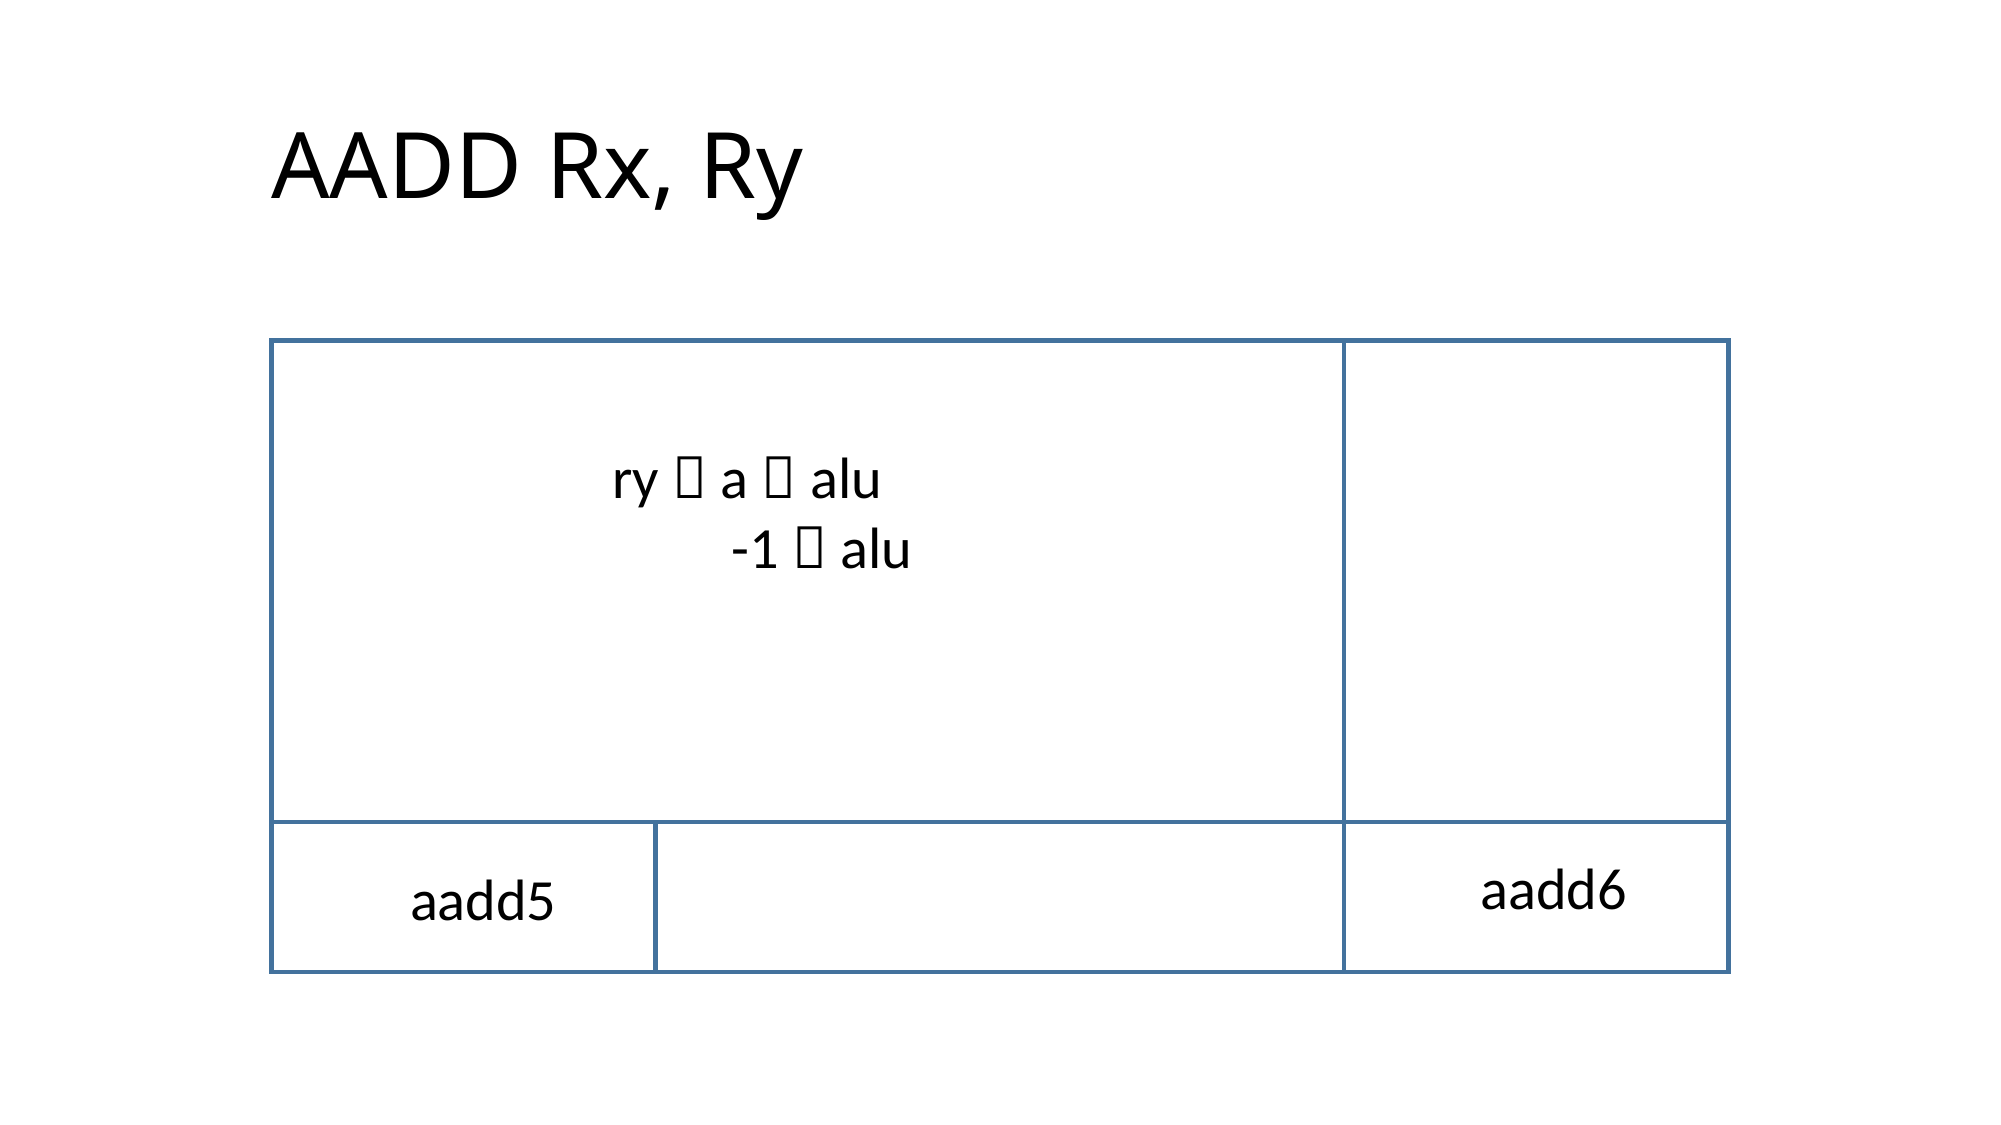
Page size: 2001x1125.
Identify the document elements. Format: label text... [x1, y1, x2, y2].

text_box [270, 340, 1343, 821]
text_box [1343, 823, 1730, 973]
text_box [1343, 340, 1730, 823]
text_box ry  a  alu -1  alu [597, 432, 1110, 588]
text_box aadd5 [395, 855, 572, 940]
text_box aadd6 [1465, 844, 1642, 929]
text_box [270, 821, 657, 973]
text_box [657, 821, 1343, 973]
title AADD Rx, Ry [137, 59, 1863, 278]
